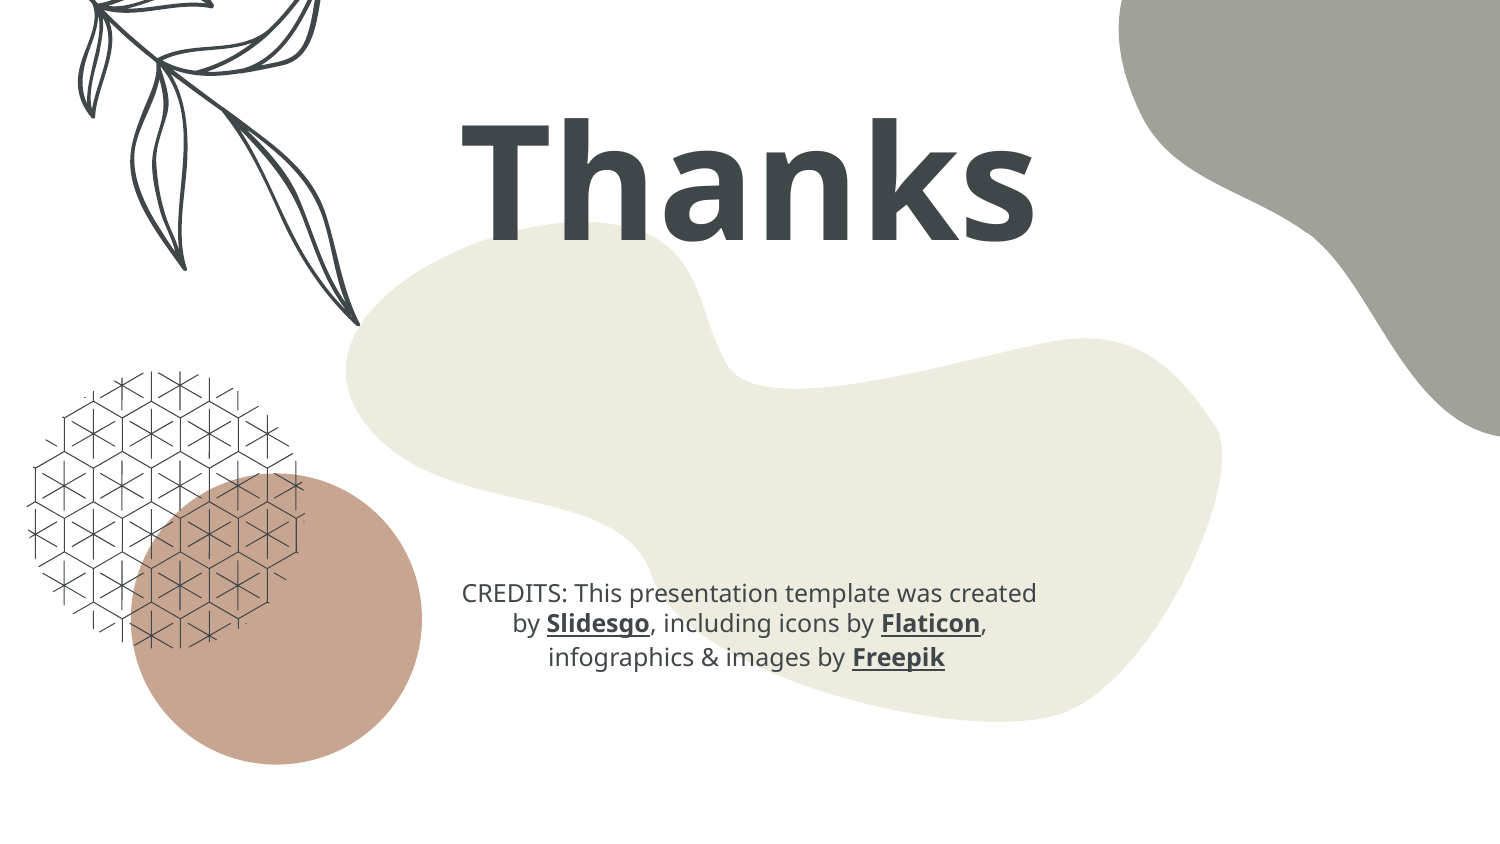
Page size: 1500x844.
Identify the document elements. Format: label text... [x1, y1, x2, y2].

title Thanks [421, 88, 1079, 264]
